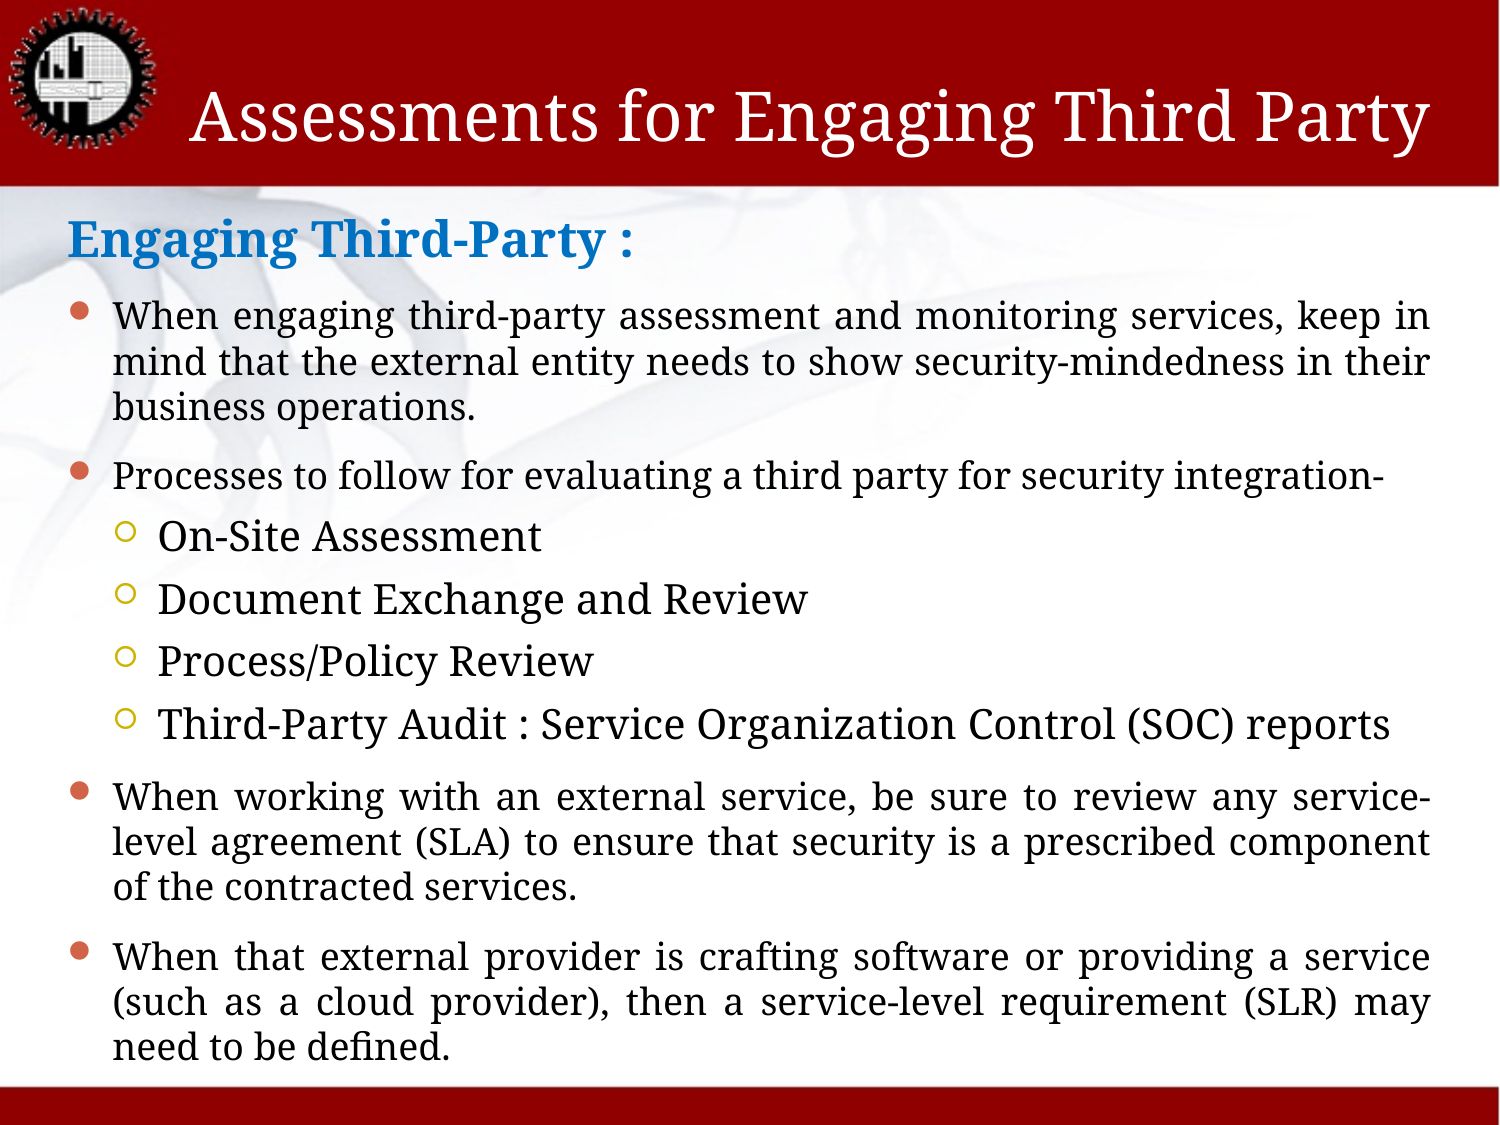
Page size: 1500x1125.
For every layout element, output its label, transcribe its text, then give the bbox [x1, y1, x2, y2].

picture [0, 0, 1500, 1125]
list Engaging Third-Party : When engaging third-party assessment and monitoring services, keep in mind that the external entity needs to show security-mindedness in their business operations. Processes to follow for evaluating a third party for security integration- On-Site Assessment Document Exchange and Review Process/Policy Review Third-Party Audit : Service Organization Control (SOC) reports When working with an external service, be sure to review any service-level agreement (SLA) to ensure that security is a prescribed component of the contracted services. When that external provider is crafting software or providing a service (such as a cloud provider), then a service-level requirement (SLR) may need to be defined. [52, 199, 1448, 1088]
title Assessments for Engaging Third Party [174, 37, 1450, 163]
